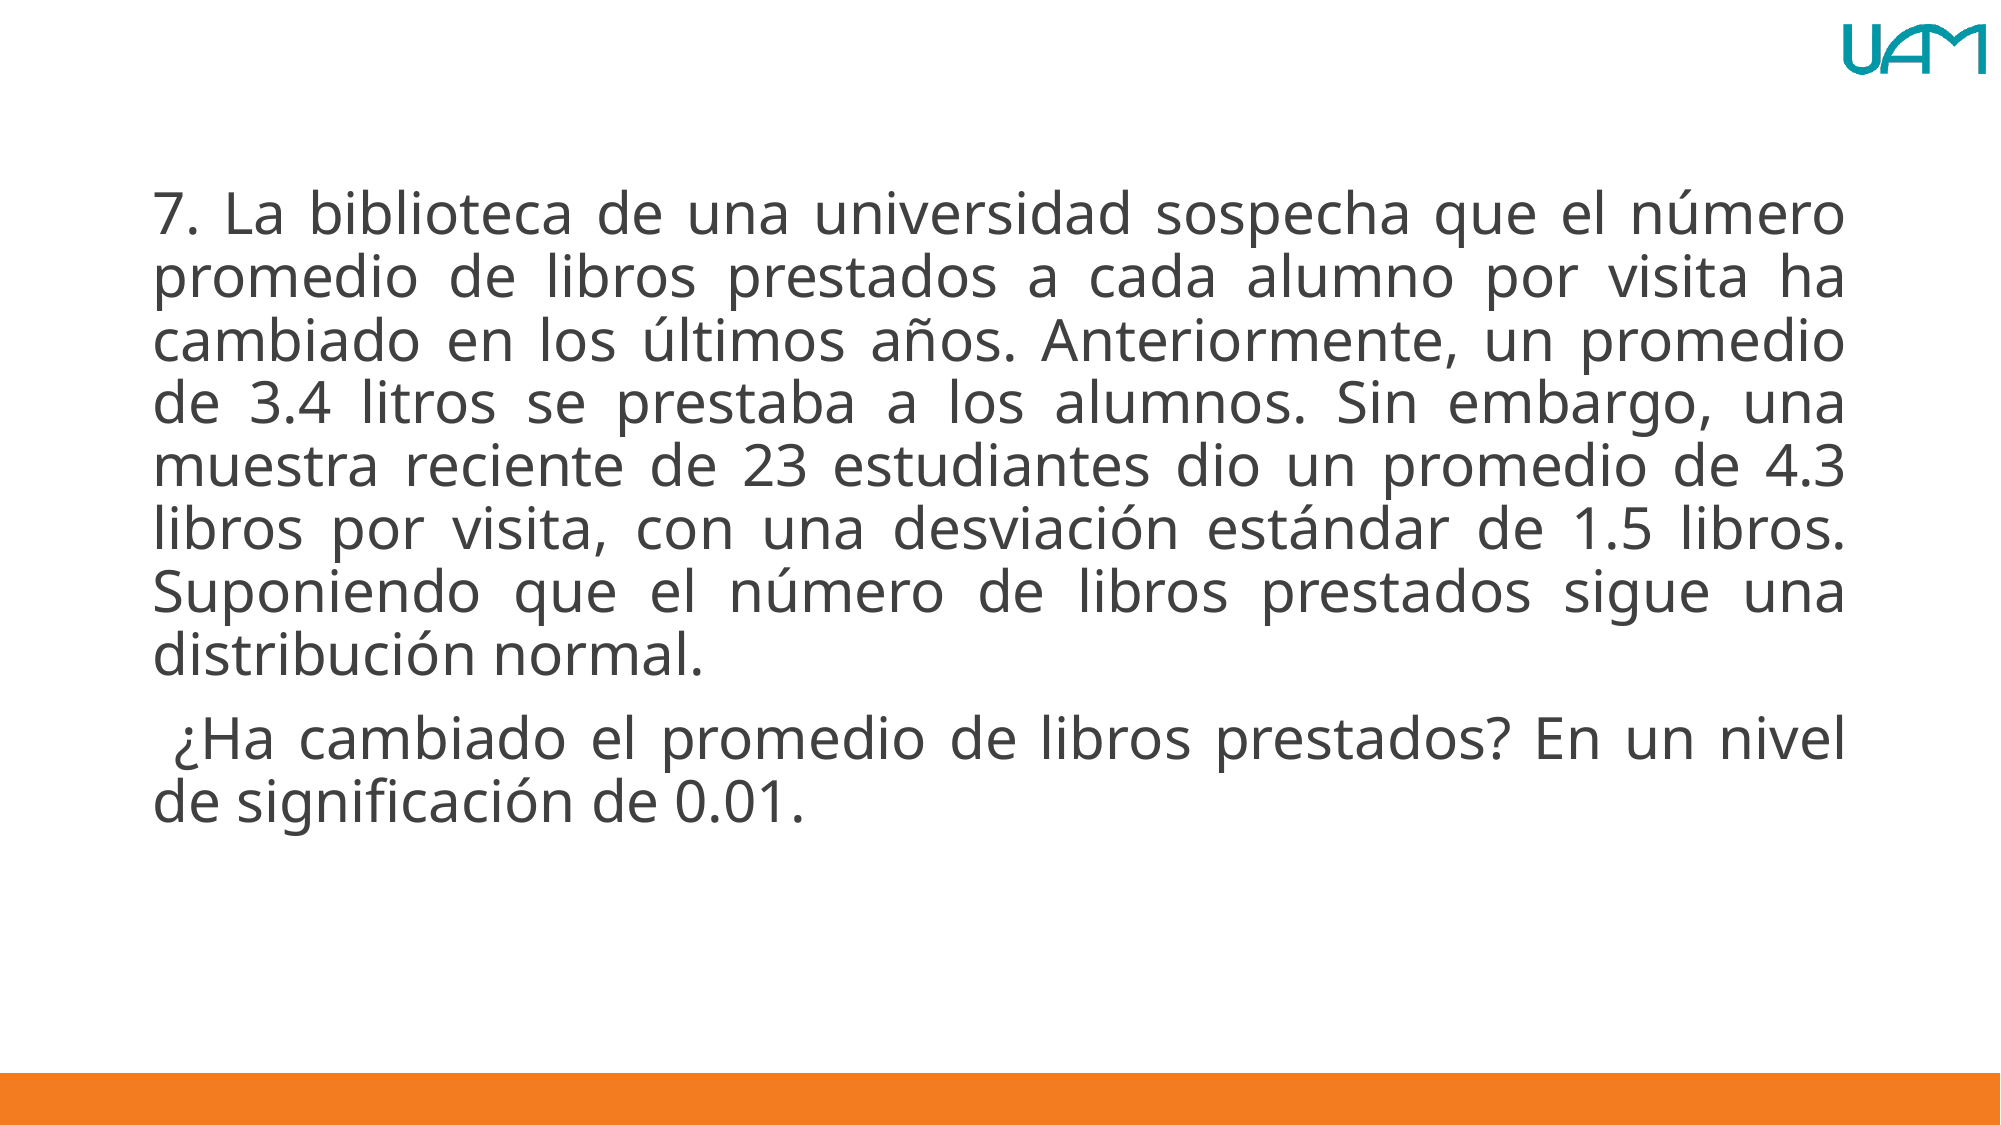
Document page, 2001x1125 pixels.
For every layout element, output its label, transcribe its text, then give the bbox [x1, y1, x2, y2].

picture [1829, 1, 2000, 97]
list 7. La biblioteca de una universidad sospecha que el número promedio de libros prestados a cada alumno por visita ha cambiado en los últimos años. Anteriormente, un promedio de 3.4 litros se prestaba a los alumnos. Sin embargo, una muestra reciente de 23 estudiantes dio un promedio de 4.3 libros por visita, con una desviación estándar de 1.5 libros. Suponiendo que el número de libros prestados sigue una distribución normal. ¿Ha cambiado el promedio de libros prestados? En un nivel de significación de 0.01. [137, 177, 1863, 948]
